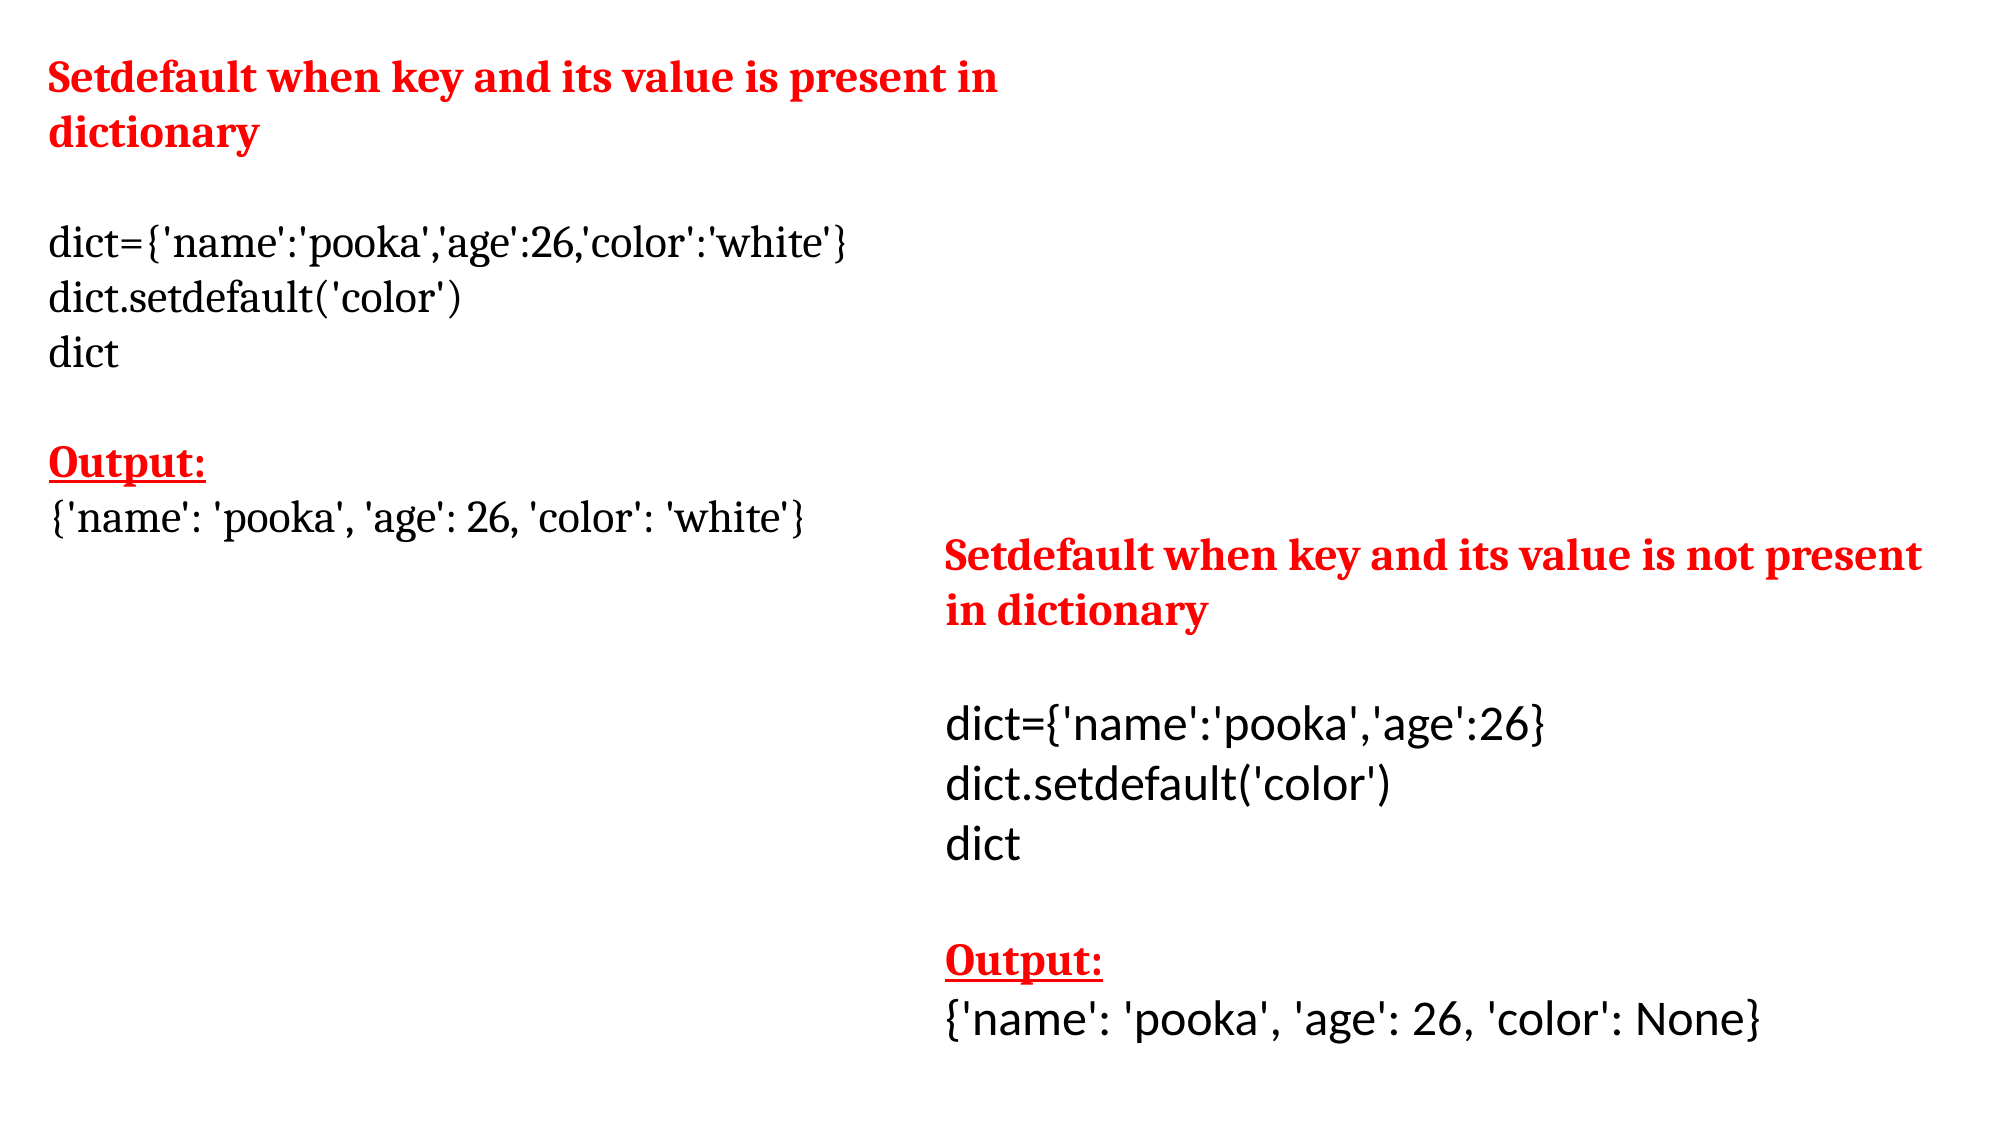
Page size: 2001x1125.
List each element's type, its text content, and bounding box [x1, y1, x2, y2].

text_box Setdefault when key and its value is present in dictionary dict={'name':'pooka','age':26,'color':'white'} dict.setdefault('color') dict Output: {'name': 'pooka', 'age': 26, 'color': 'white'} [33, 39, 1060, 549]
text_box Setdefault when key and its value is not present in dictionary dict={'name':'pooka','age':26} dict.setdefault('color') dict Output: {'name': 'pooka', 'age': 26, 'color': None} [930, 517, 1955, 1053]
